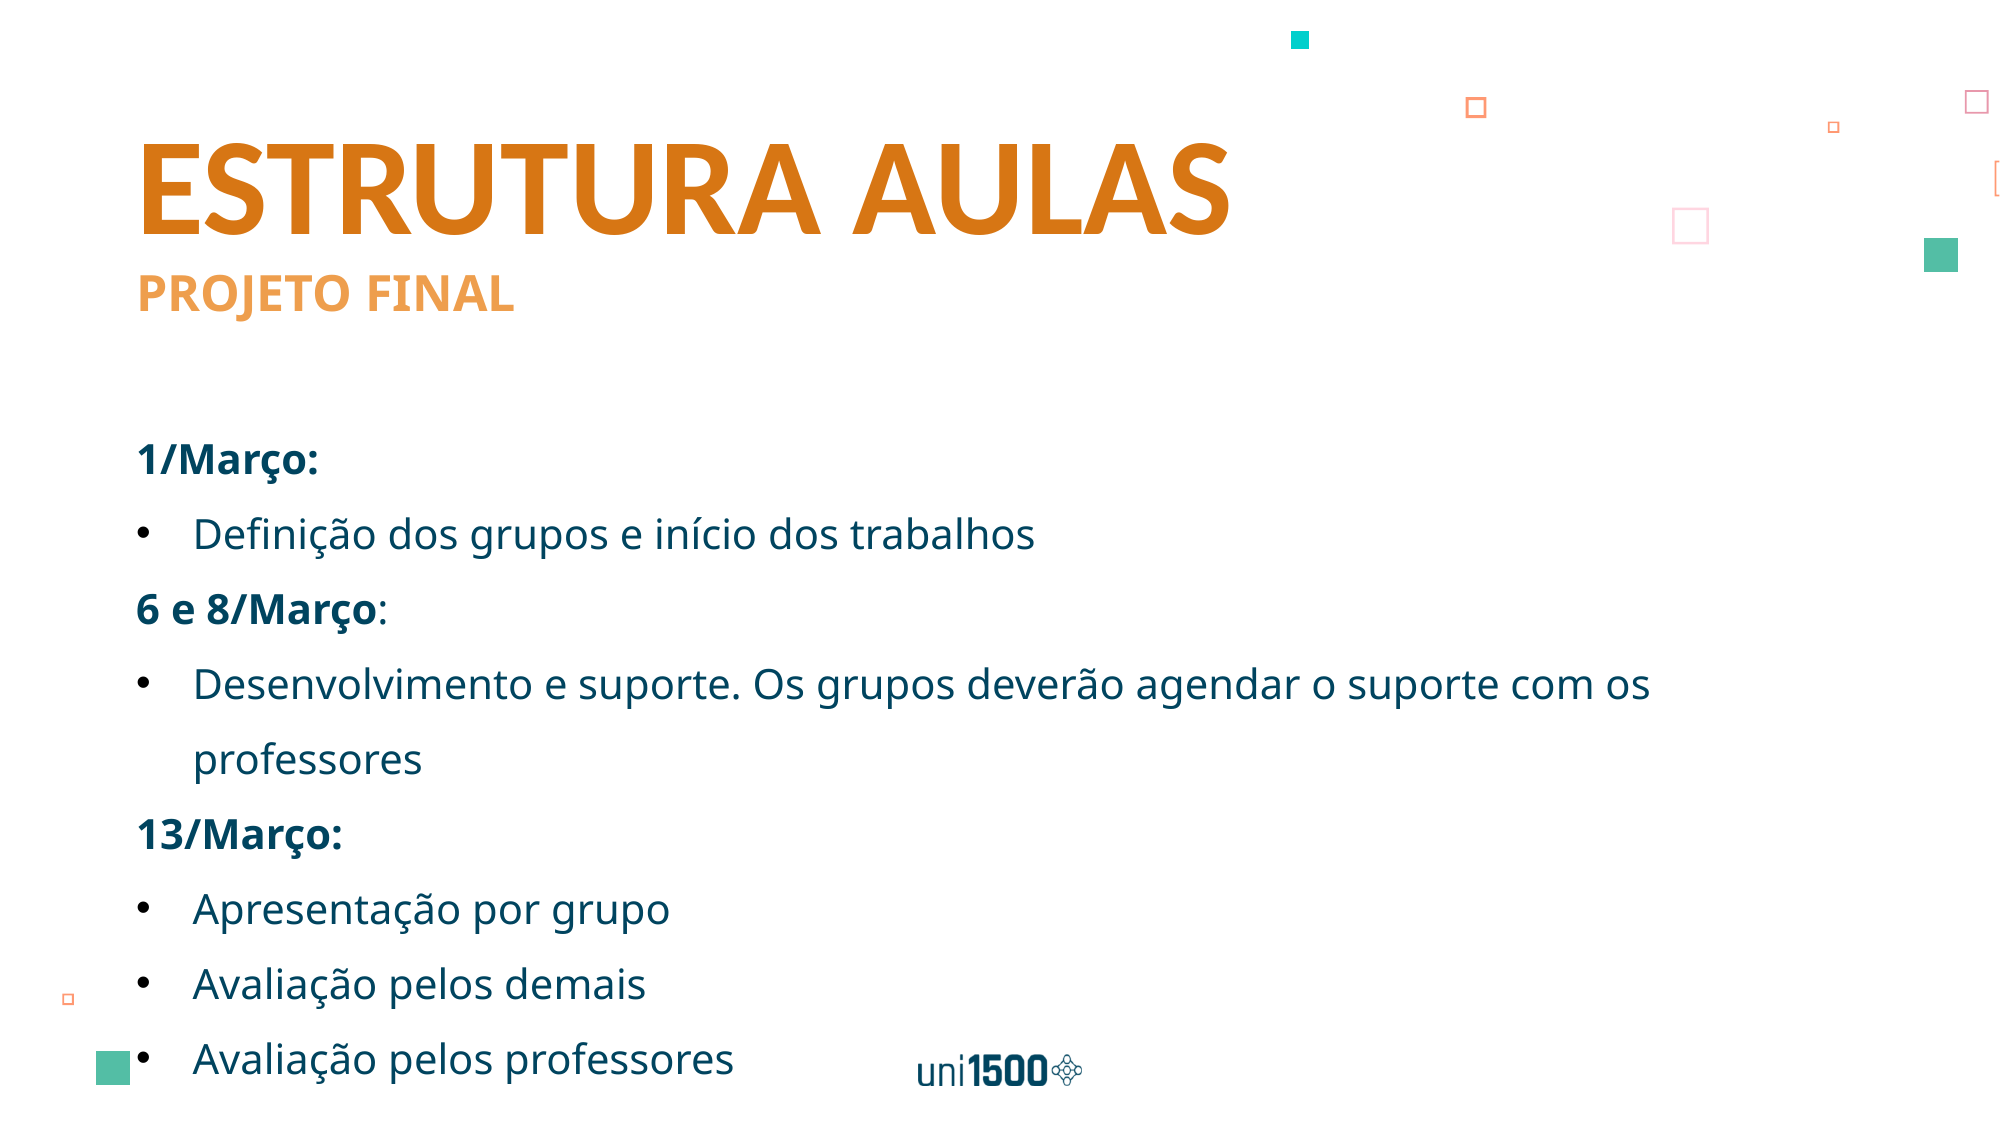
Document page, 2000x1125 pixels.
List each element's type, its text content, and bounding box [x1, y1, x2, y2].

text_box 1/Março: Definição dos grupos e início dos trabalhos 6 e 8/Março: Desenvolvimento e suporte. Os grupos deverão agendar o suporte com os professores 13/Março: Apresentação por grupo Avaliação pelos demais Avaliação pelos professores [116, 397, 1884, 1125]
text_box PROJETO FINAL [116, 221, 1101, 332]
title ESTRUTURA AULAS [116, 156, 1884, 283]
